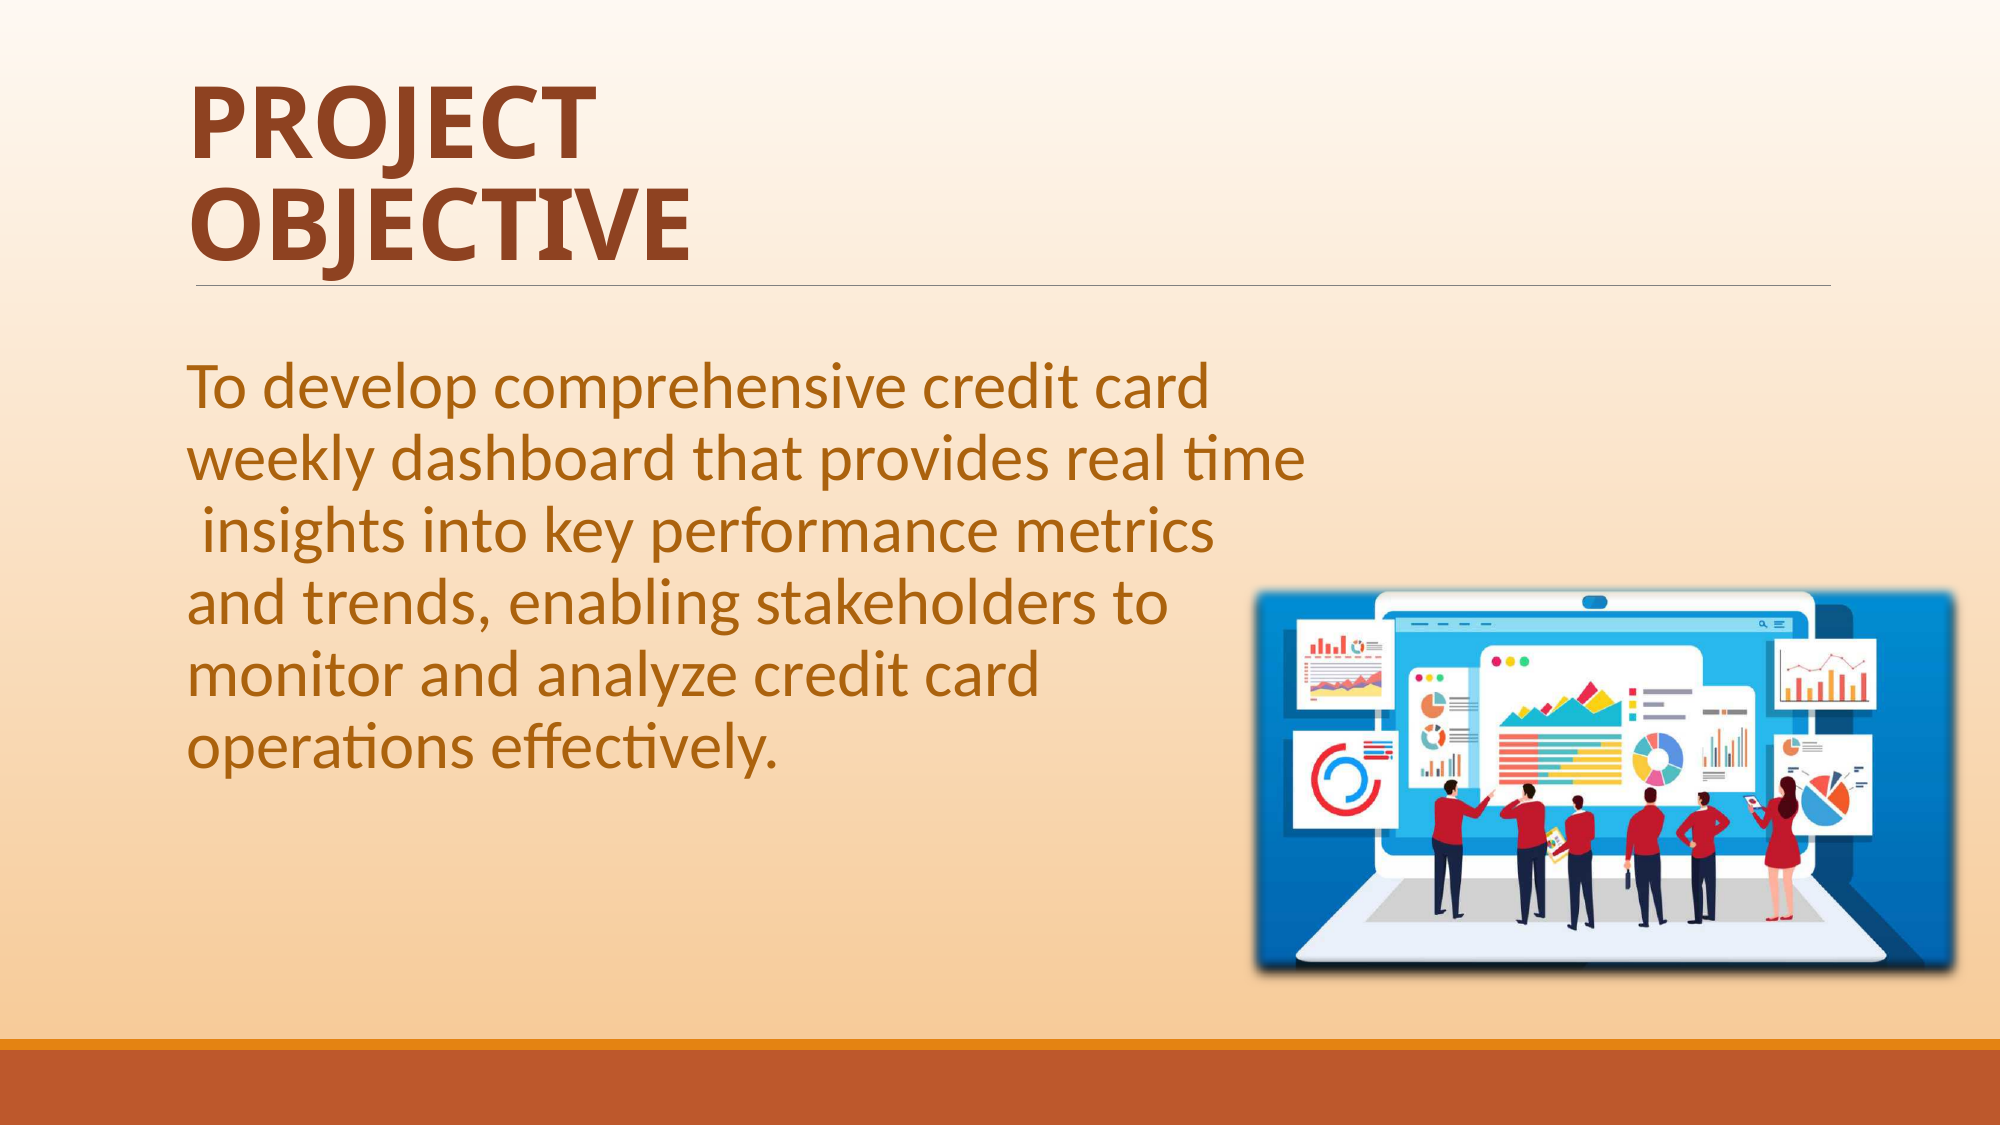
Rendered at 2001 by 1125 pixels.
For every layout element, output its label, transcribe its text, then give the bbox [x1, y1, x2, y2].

title PROJECT OBJECTIVE [171, 50, 1095, 289]
list To develop comprehensive credit card weekly dashboard that provides real time insights into key performance metrics and trends, enabling stakeholders to monitor and analyze credit card operations effectively. [171, 343, 1308, 1004]
picture [1248, 581, 1962, 975]
